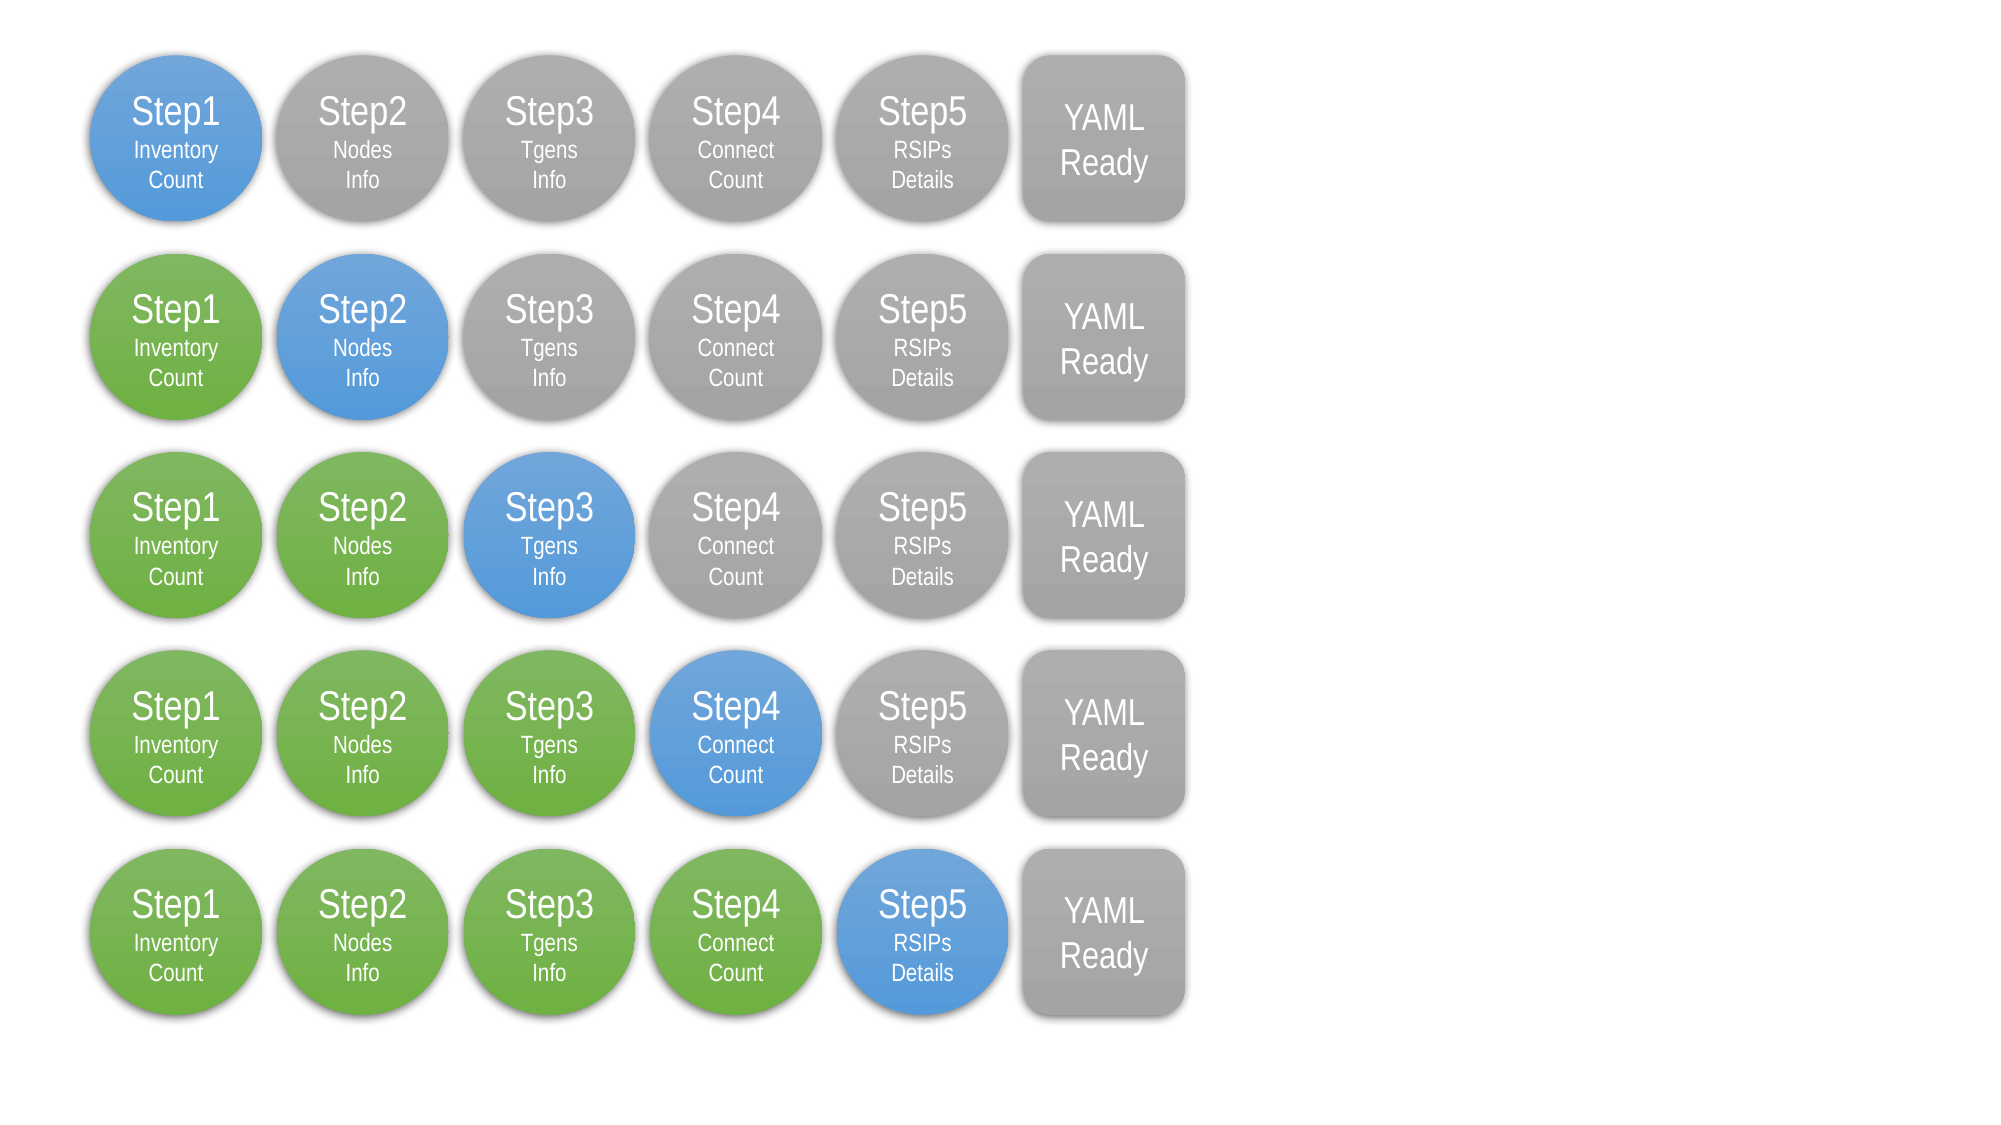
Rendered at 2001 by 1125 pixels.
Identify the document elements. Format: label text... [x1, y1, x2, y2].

text_box Step2 Nodes Info [276, 650, 449, 817]
text_box Step1 Inventory Count [90, 650, 263, 817]
text_box Step4 Connect Count [650, 848, 823, 1015]
text_box Step2 Nodes Info [276, 253, 449, 420]
text_box Step1 Inventory Count [90, 451, 263, 618]
text_box Step5 RSIPs Details [836, 253, 1009, 420]
text_box YAML Ready [1023, 253, 1186, 420]
text_box YAML Ready [1023, 650, 1186, 817]
text_box Step5 RSIPs Details [836, 650, 1009, 817]
text_box Step1 Inventory Count [90, 848, 263, 1015]
text_box YAML Ready [1023, 848, 1186, 1015]
text_box YAML Ready [1023, 55, 1186, 222]
text_box Step3 Tgens Info [463, 848, 636, 1015]
text_box Step3 Tgens Info [463, 650, 636, 817]
text_box Step4 Connect Count [650, 55, 823, 222]
text_box Step5 RSIPs Details [836, 451, 1009, 618]
text_box Step4 Connect Count [650, 650, 823, 817]
text_box Step3 Tgens Info [463, 55, 636, 222]
text_box Step2 Nodes Info [276, 55, 449, 222]
text_box Step1 Inventory Count [90, 253, 263, 420]
text_box Step5 RSIPs Details [836, 55, 1009, 222]
text_box Step3 Tgens Info [463, 253, 636, 420]
text_box Step4 Connect Count [650, 253, 823, 420]
text_box Step3 Tgens Info [463, 451, 636, 618]
text_box Step2 Nodes Info [276, 848, 449, 1015]
text_box Step1 Inventory Count [90, 55, 263, 222]
text_box YAML Ready [1023, 451, 1186, 618]
text_box Step2 Nodes Info [276, 451, 449, 618]
text_box Step5 RSIPs Details [836, 848, 1009, 1015]
text_box Step4 Connect Count [650, 451, 823, 618]
